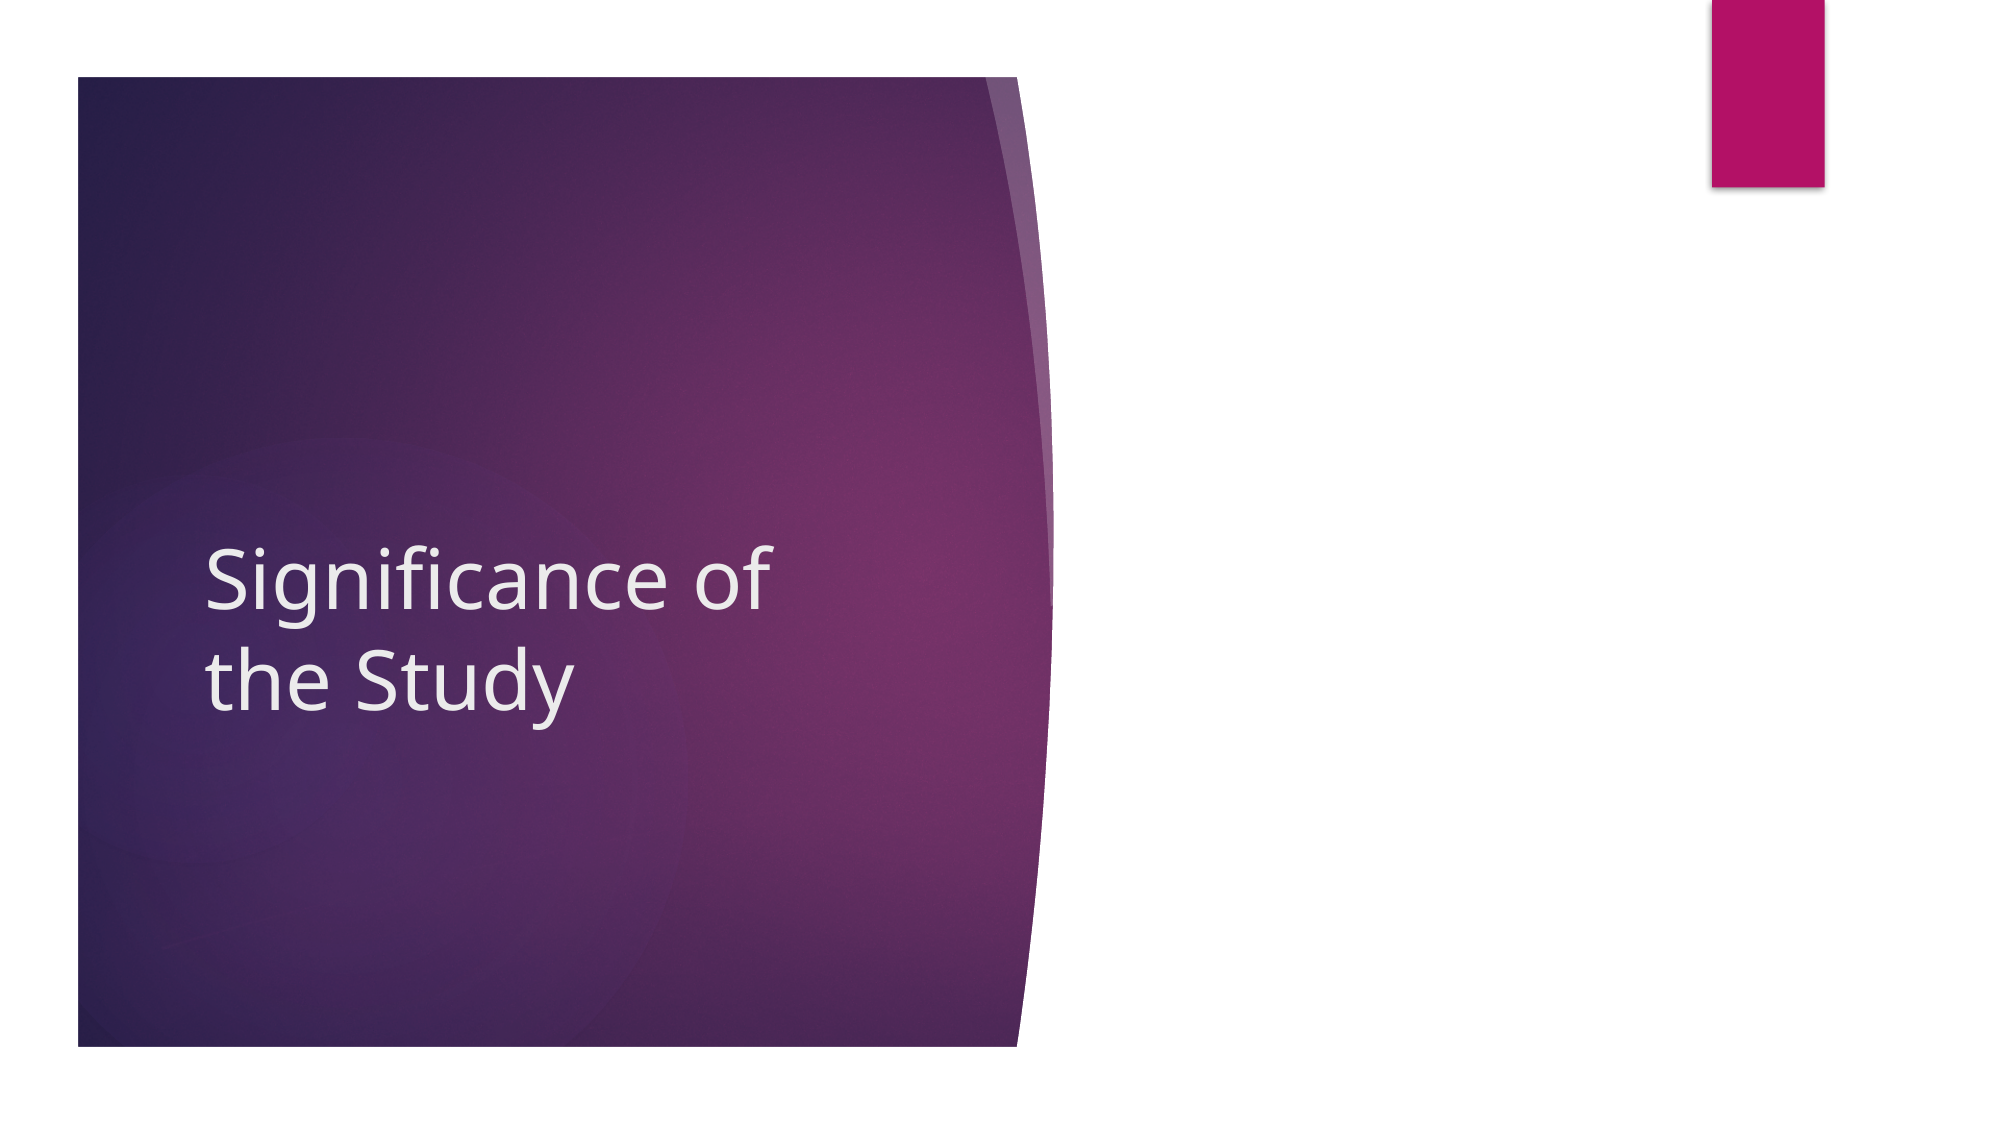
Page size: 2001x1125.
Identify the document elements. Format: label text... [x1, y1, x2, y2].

title Significance of the Study [189, 439, 904, 814]
